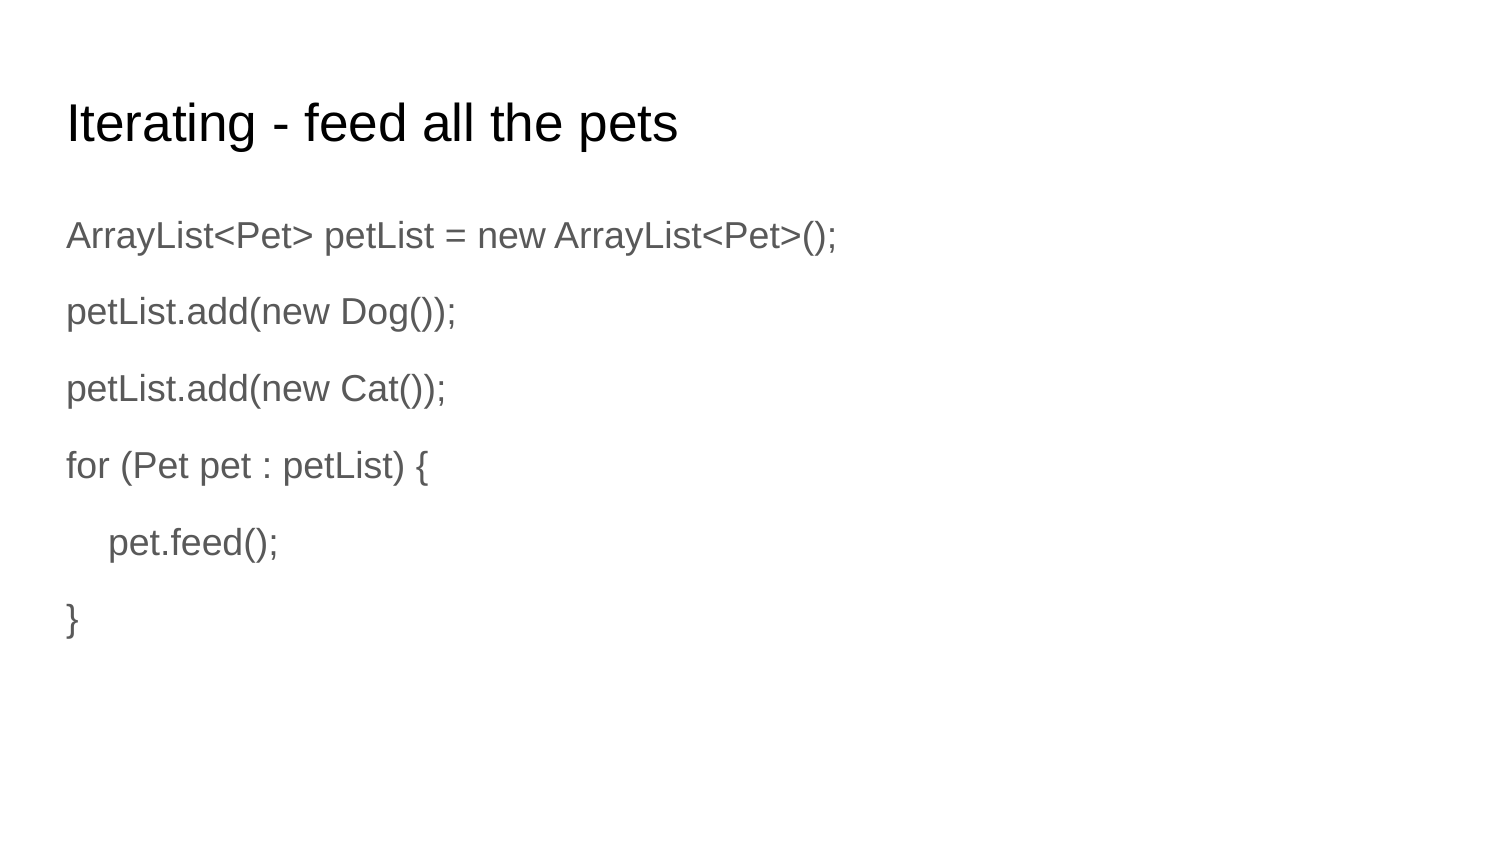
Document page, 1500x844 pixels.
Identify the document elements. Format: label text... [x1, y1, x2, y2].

list ArrayList<Pet> petList = new ArrayList<Pet>(); petList.add(new Dog()); petList.add(new Cat()); for (Pet pet : petList) { pet.feed(); } [51, 189, 1449, 750]
title Iterating - feed all the pets [51, 72, 1449, 167]
